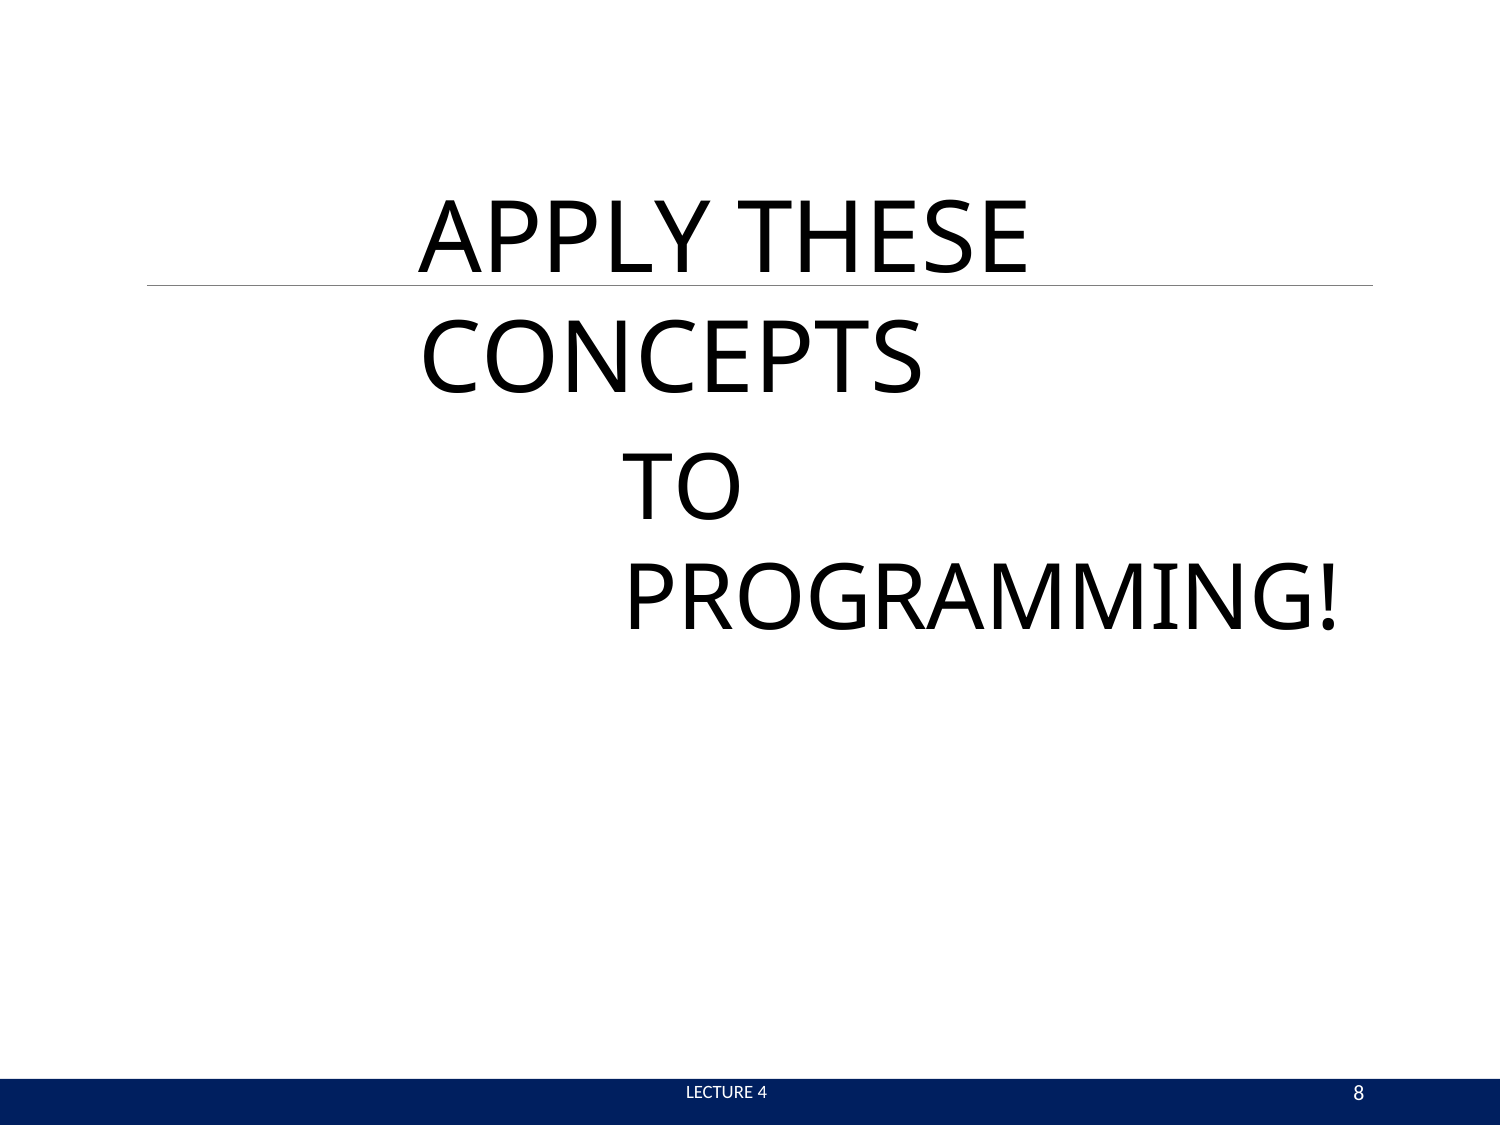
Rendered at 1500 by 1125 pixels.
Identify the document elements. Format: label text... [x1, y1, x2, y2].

title APPLY THESE CONCEPTS [102, 74, 1398, 413]
text_box 8 [1349, 1078, 1369, 1105]
text_box LECTURE 4 [679, 1079, 821, 1103]
text_box TO PROGRAMMING! [620, 428, 1368, 648]
